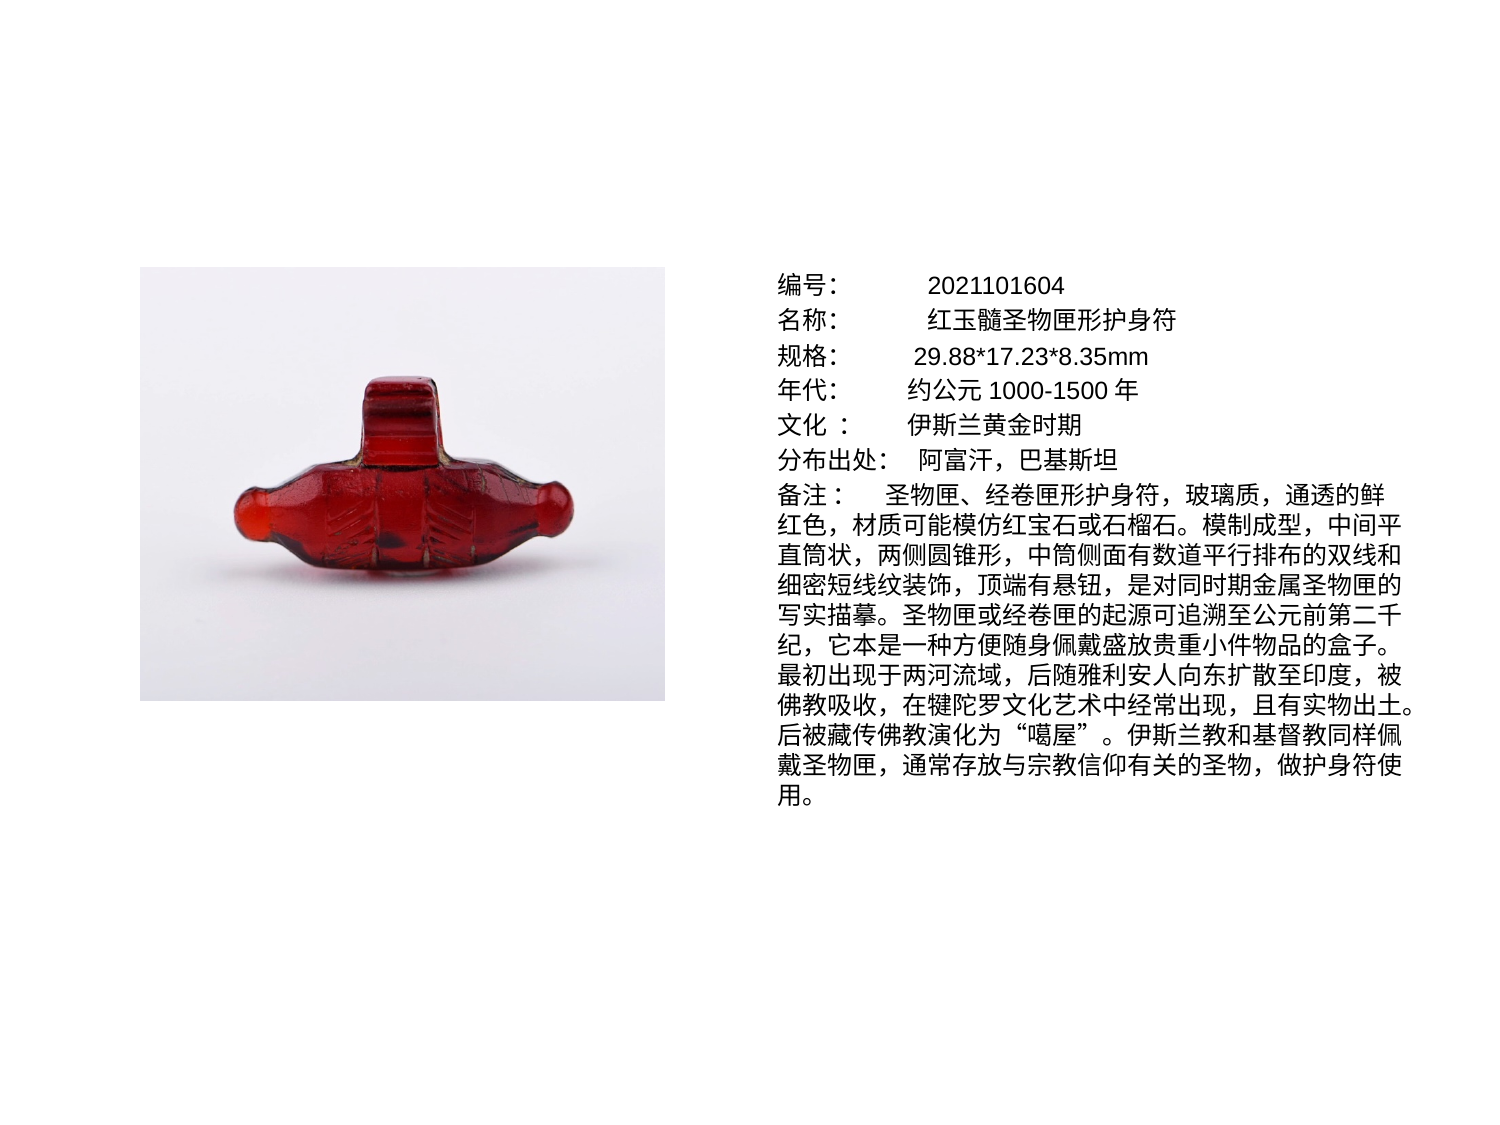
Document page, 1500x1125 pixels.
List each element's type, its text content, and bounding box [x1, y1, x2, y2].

list 编号： 2021101604 名称： 红玉髓圣物匣形护身符 规格： 29.88*17.23*8.35mm 年代： 约公元1000-1500年 文化 ： 伊斯兰黄金时期 分布出处： 阿富汗，巴基斯坦 备注 ： 圣物匣、经卷匣形护身符，玻璃质，通透的鲜红色，材质可能模仿红宝石或石榴石。模制成型，中间平直筒状，两侧圆锥形，中筒侧面有数道平行排布的双线和细密短线纹装饰，顶端有悬钮，是对同时期金属圣物匣的写实描摹。圣物匣或经卷匣的起源可追溯至公元前第二千纪，它本是一种方便随身佩戴盛放贵重小件物品的盒子。最初出现于两河流域，后随雅利安人向东扩散至印度，被佛教吸收，在犍陀罗文化艺术中经常出现，且有实物出土。后被藏传佛教演化为“噶屋”。伊斯兰教和基督教同样佩戴圣物匣，通常存放与宗教信仰有关的圣物，做护身符使用。 [762, 262, 1425, 1005]
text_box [140, 267, 665, 701]
